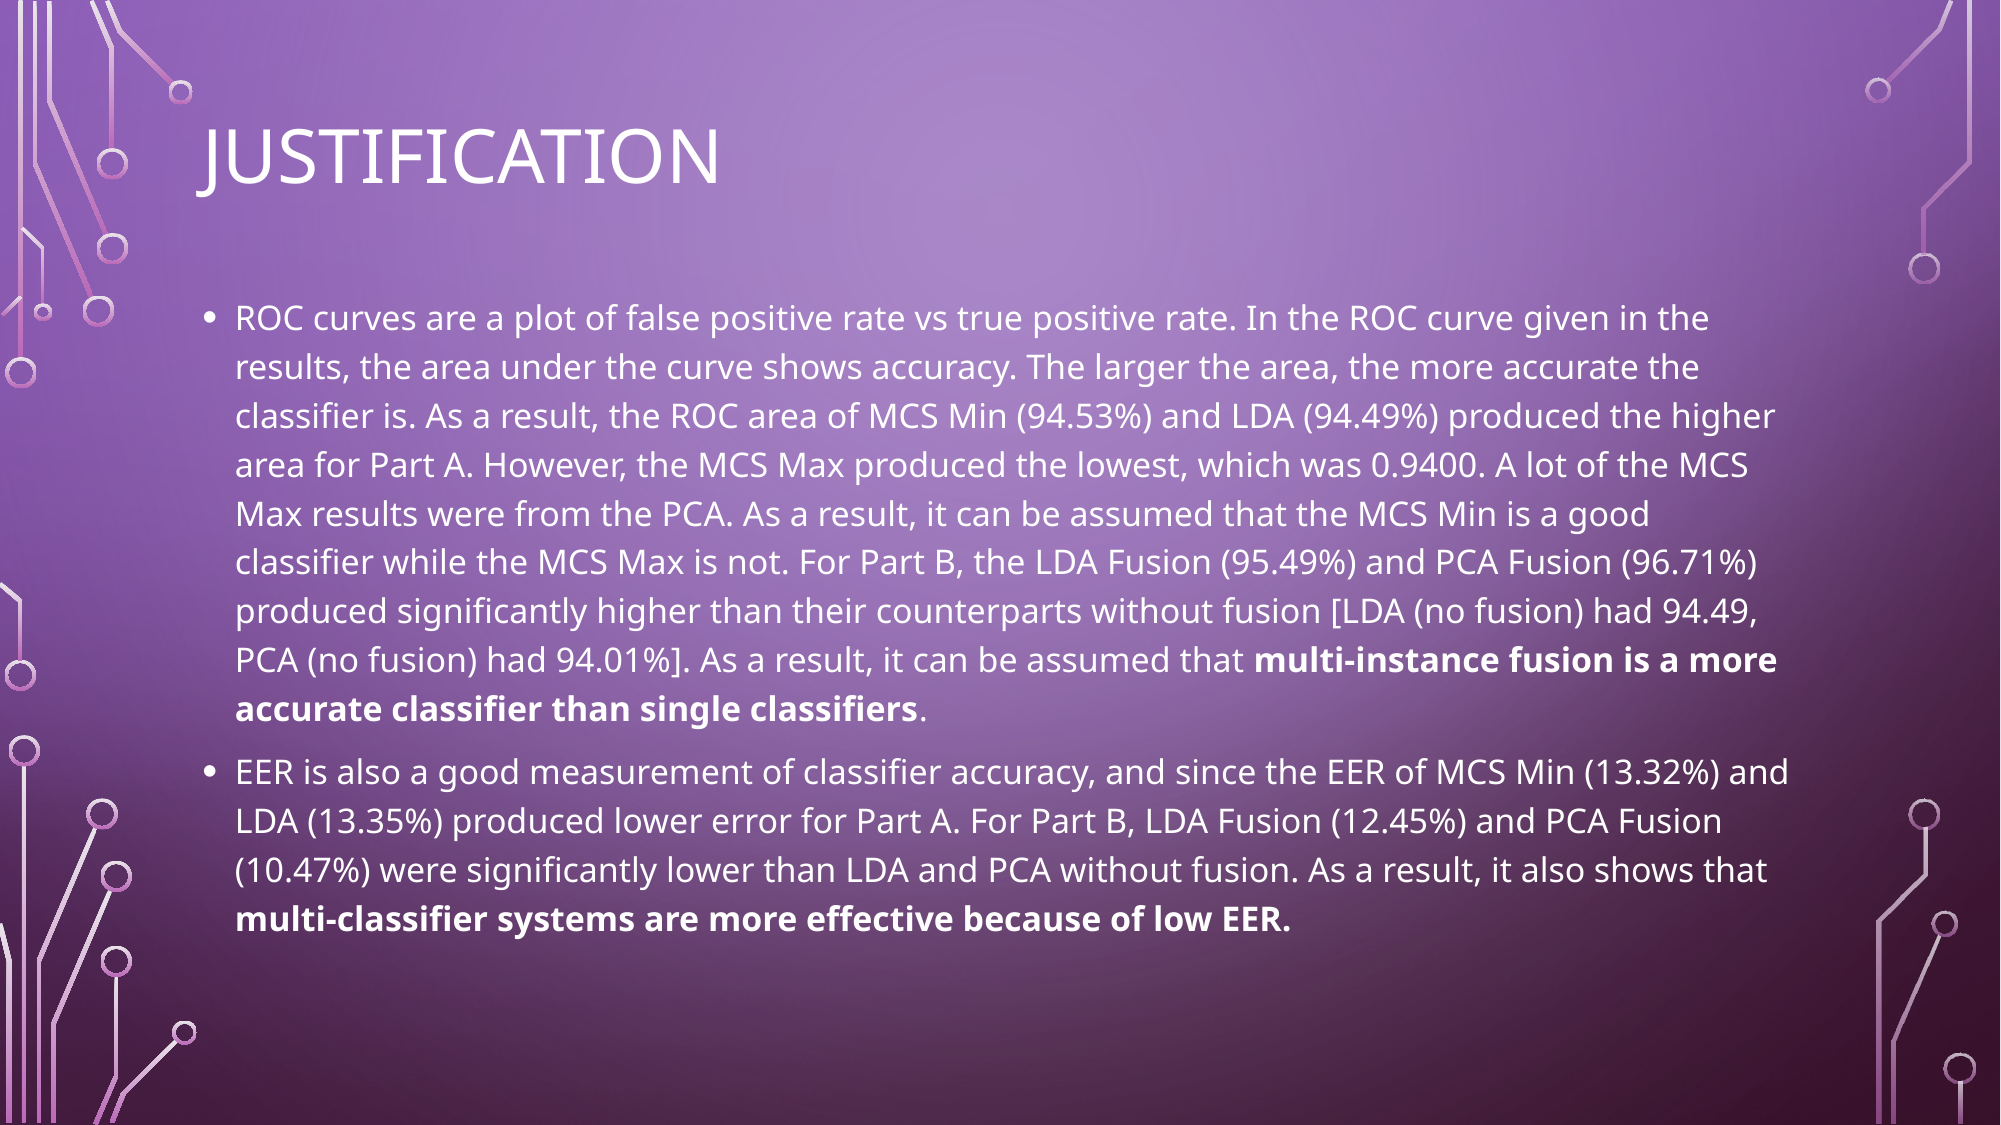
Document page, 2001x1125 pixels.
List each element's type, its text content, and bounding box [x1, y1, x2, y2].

list ROC curves are a plot of false positive rate vs true positive rate. In the ROC curve given in the results, the area under the curve shows accuracy. The larger the area, the more accurate the classifier is. As a result, the ROC area of MCS Min (94.53%) and LDA (94.49%) produced the higher area for Part A. However, the MCS Max produced the lowest, which was 0.9400. A lot of the MCS Max results were from the PCA. As a result, it can be assumed that the MCS Min is a good classifier while the MCS Max is not. For Part B, the LDA Fusion (95.49%) and PCA Fusion (96.71%) produced significantly higher than their counterparts without fusion [LDA (no fusion) had 94.49, PCA (no fusion) had 94.01%]. As a result, it can be assumed that multi-instance fusion is a more accurate classifier than single classifiers. EER is also a good measurement of classifier accuracy, and since the EER of MCS Min (13.32%) and LDA (13.35%) produced lower error for Part A. For Part B, LDA Fusion (12.45%) and PCA Fusion (10.47%) were significantly lower than LDA and PCA without fusion. As a result, it also shows that multi-classifier systems are more effective because of low EER. [187, 280, 1813, 950]
title Justification [187, 38, 1813, 280]
